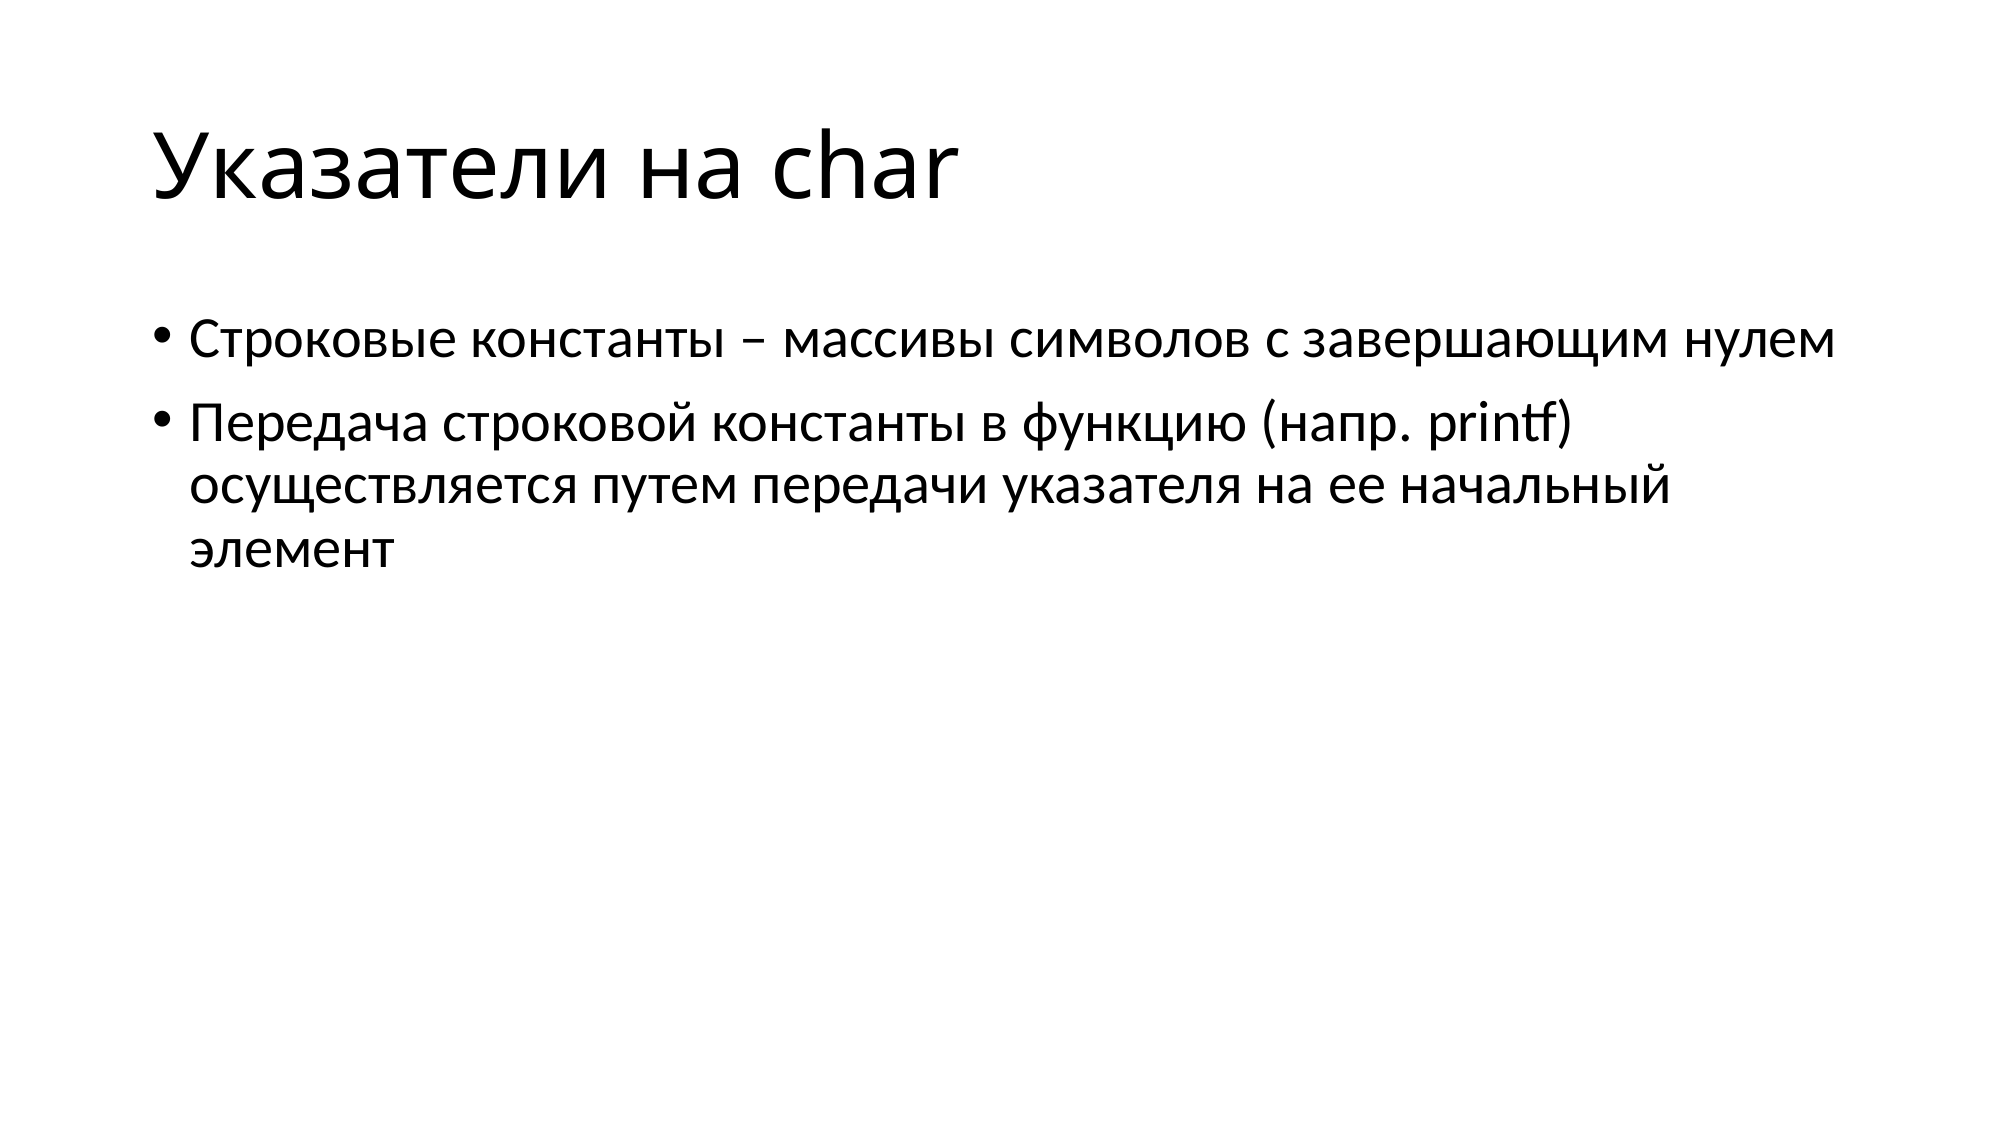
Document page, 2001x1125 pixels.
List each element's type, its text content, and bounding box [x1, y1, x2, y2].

title Указатели на char [137, 59, 1863, 278]
list Строковые константы – массивы символов с завершающим нулем Передача строковой константы в функцию (напр. printf) осуществляется путем передачи указателя на ее начальный элемент [137, 299, 1863, 1014]
